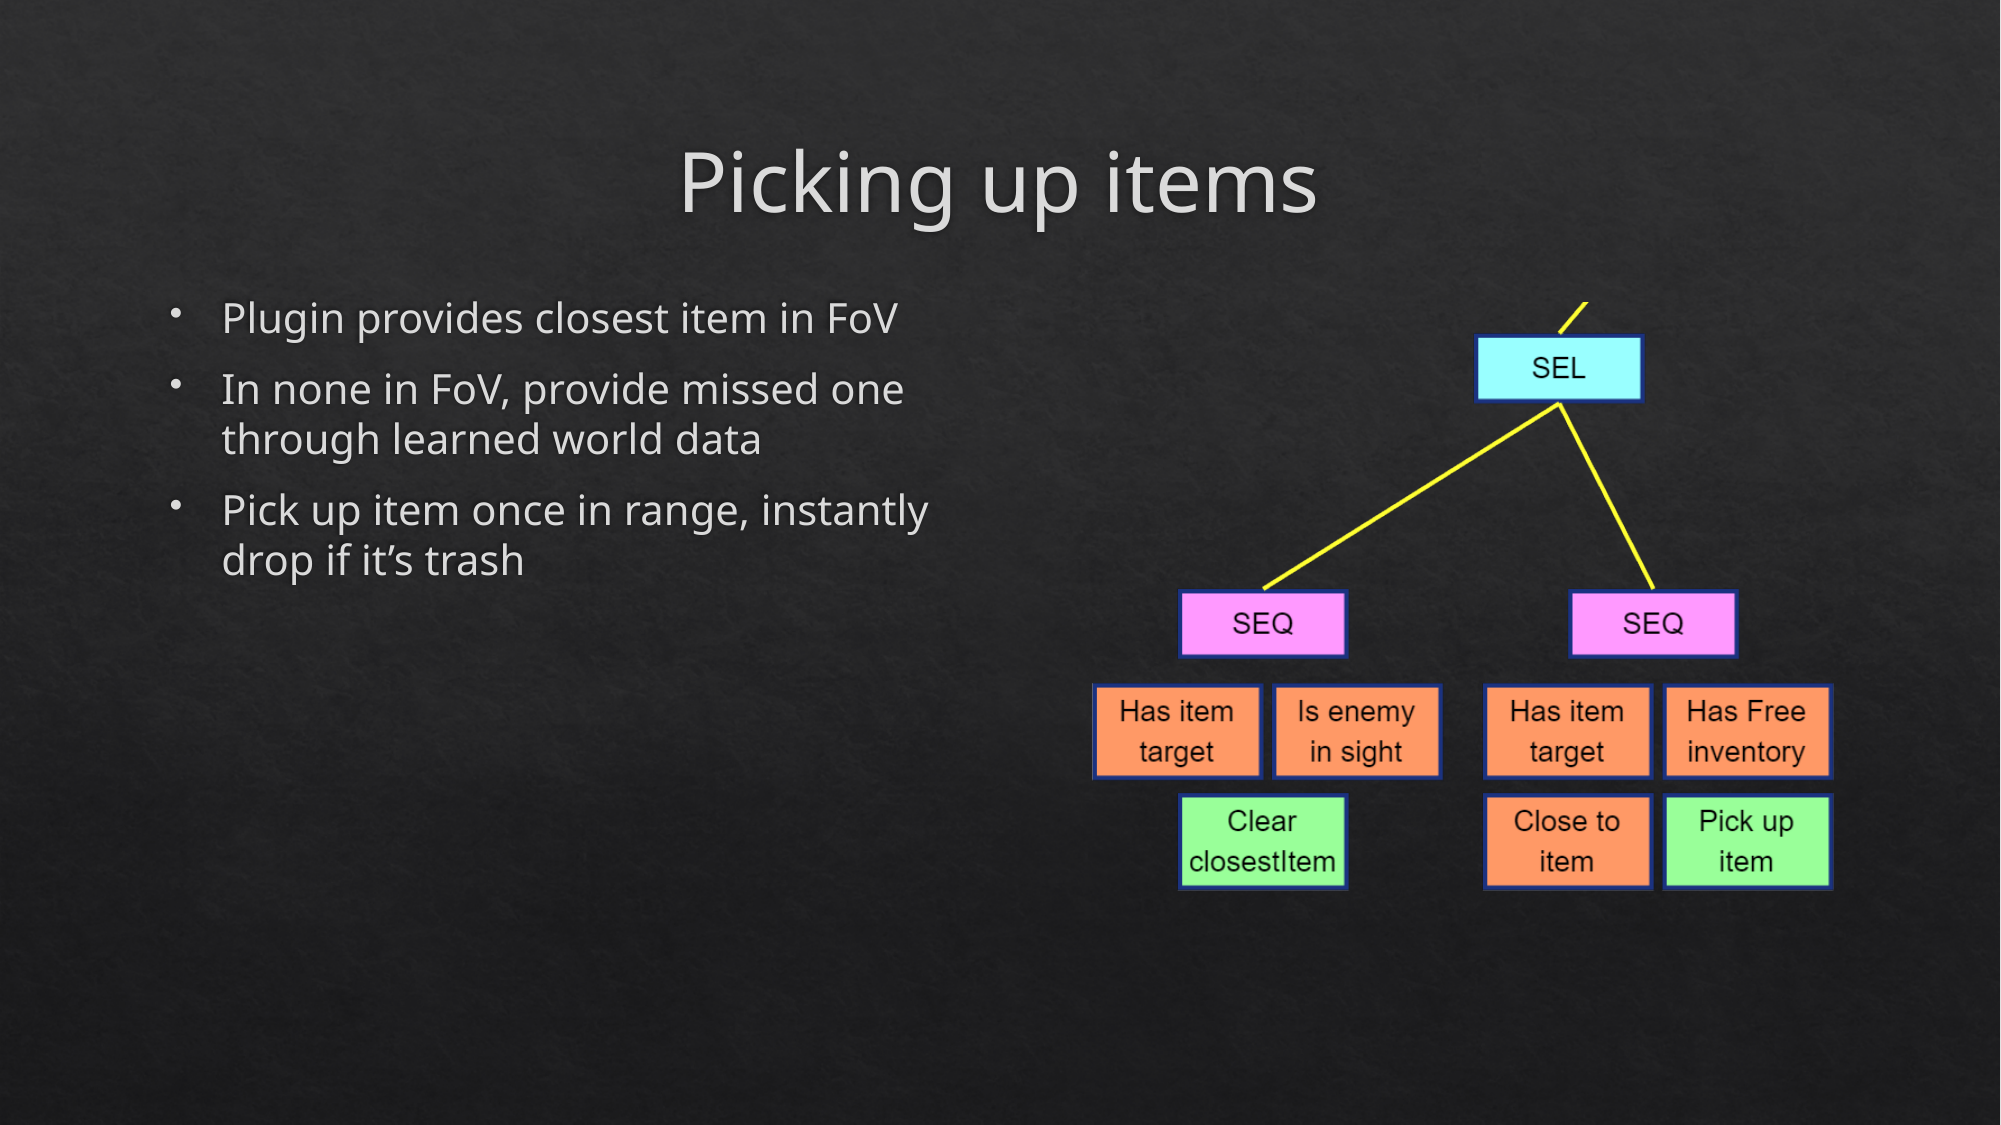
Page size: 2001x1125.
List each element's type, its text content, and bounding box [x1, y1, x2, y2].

picture [1050, 302, 1881, 951]
title Picking up items [149, 99, 1849, 260]
list Plugin provides closest item in FoV In none in FoV, provide missed one through learned world data Pick up item once in range, instantly drop if it’s trash [149, 284, 992, 950]
